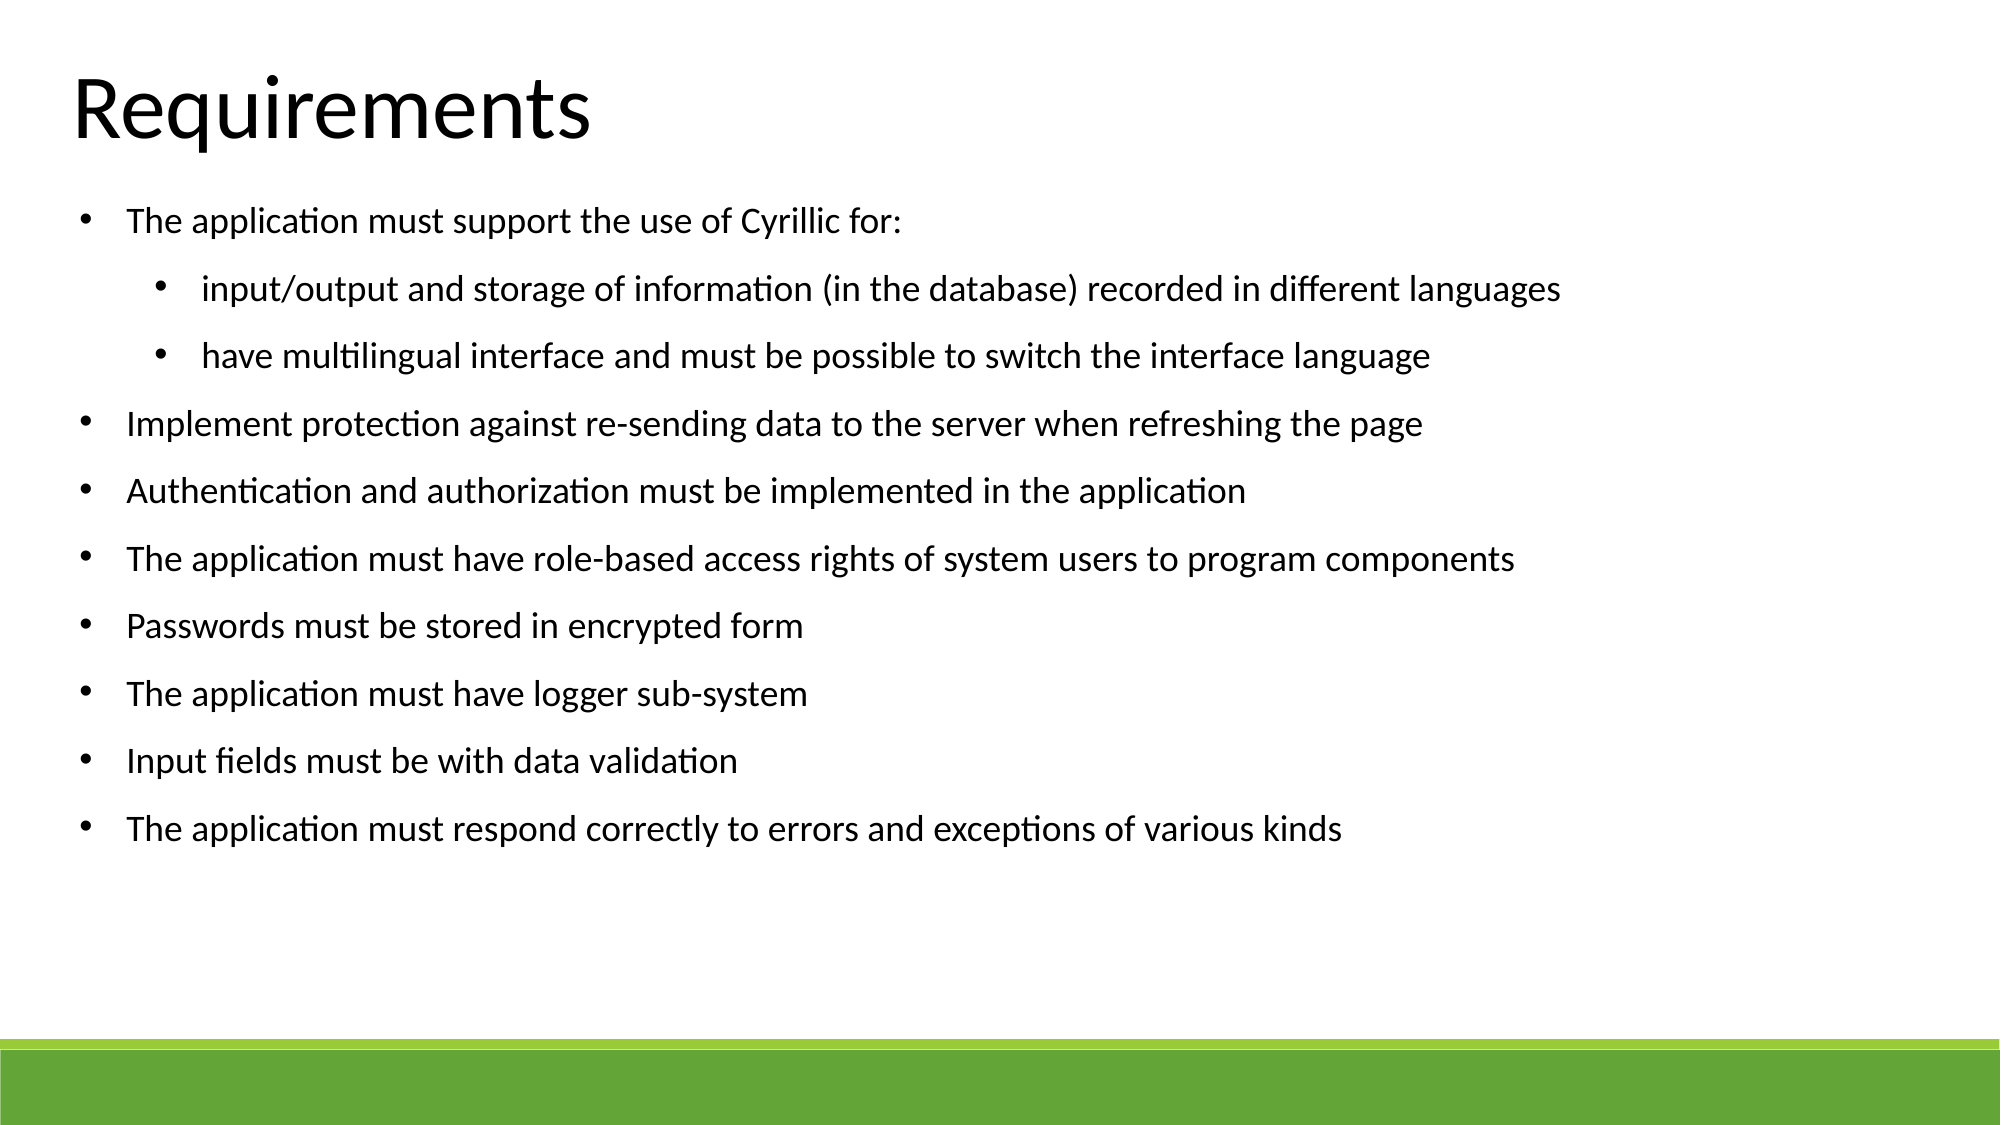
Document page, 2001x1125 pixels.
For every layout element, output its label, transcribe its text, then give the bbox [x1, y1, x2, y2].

text_box Requirements [57, 39, 609, 165]
text_box The application must support the use of Cyrillic for: input/output and storage of information (in the database) recorded in different languages have multilingual interface and must be possible to switch the interface language Implement protection against re-sending data to the server when refreshing the page Authentication and authorization must be implemented in the application The application must have role-based access rights of system users to program components Passwords must be stored in encrypted form The application must have logger sub-system Input fields must be with data validation The application must respond correctly to errors and exceptions of various kinds [64, 166, 1578, 856]
